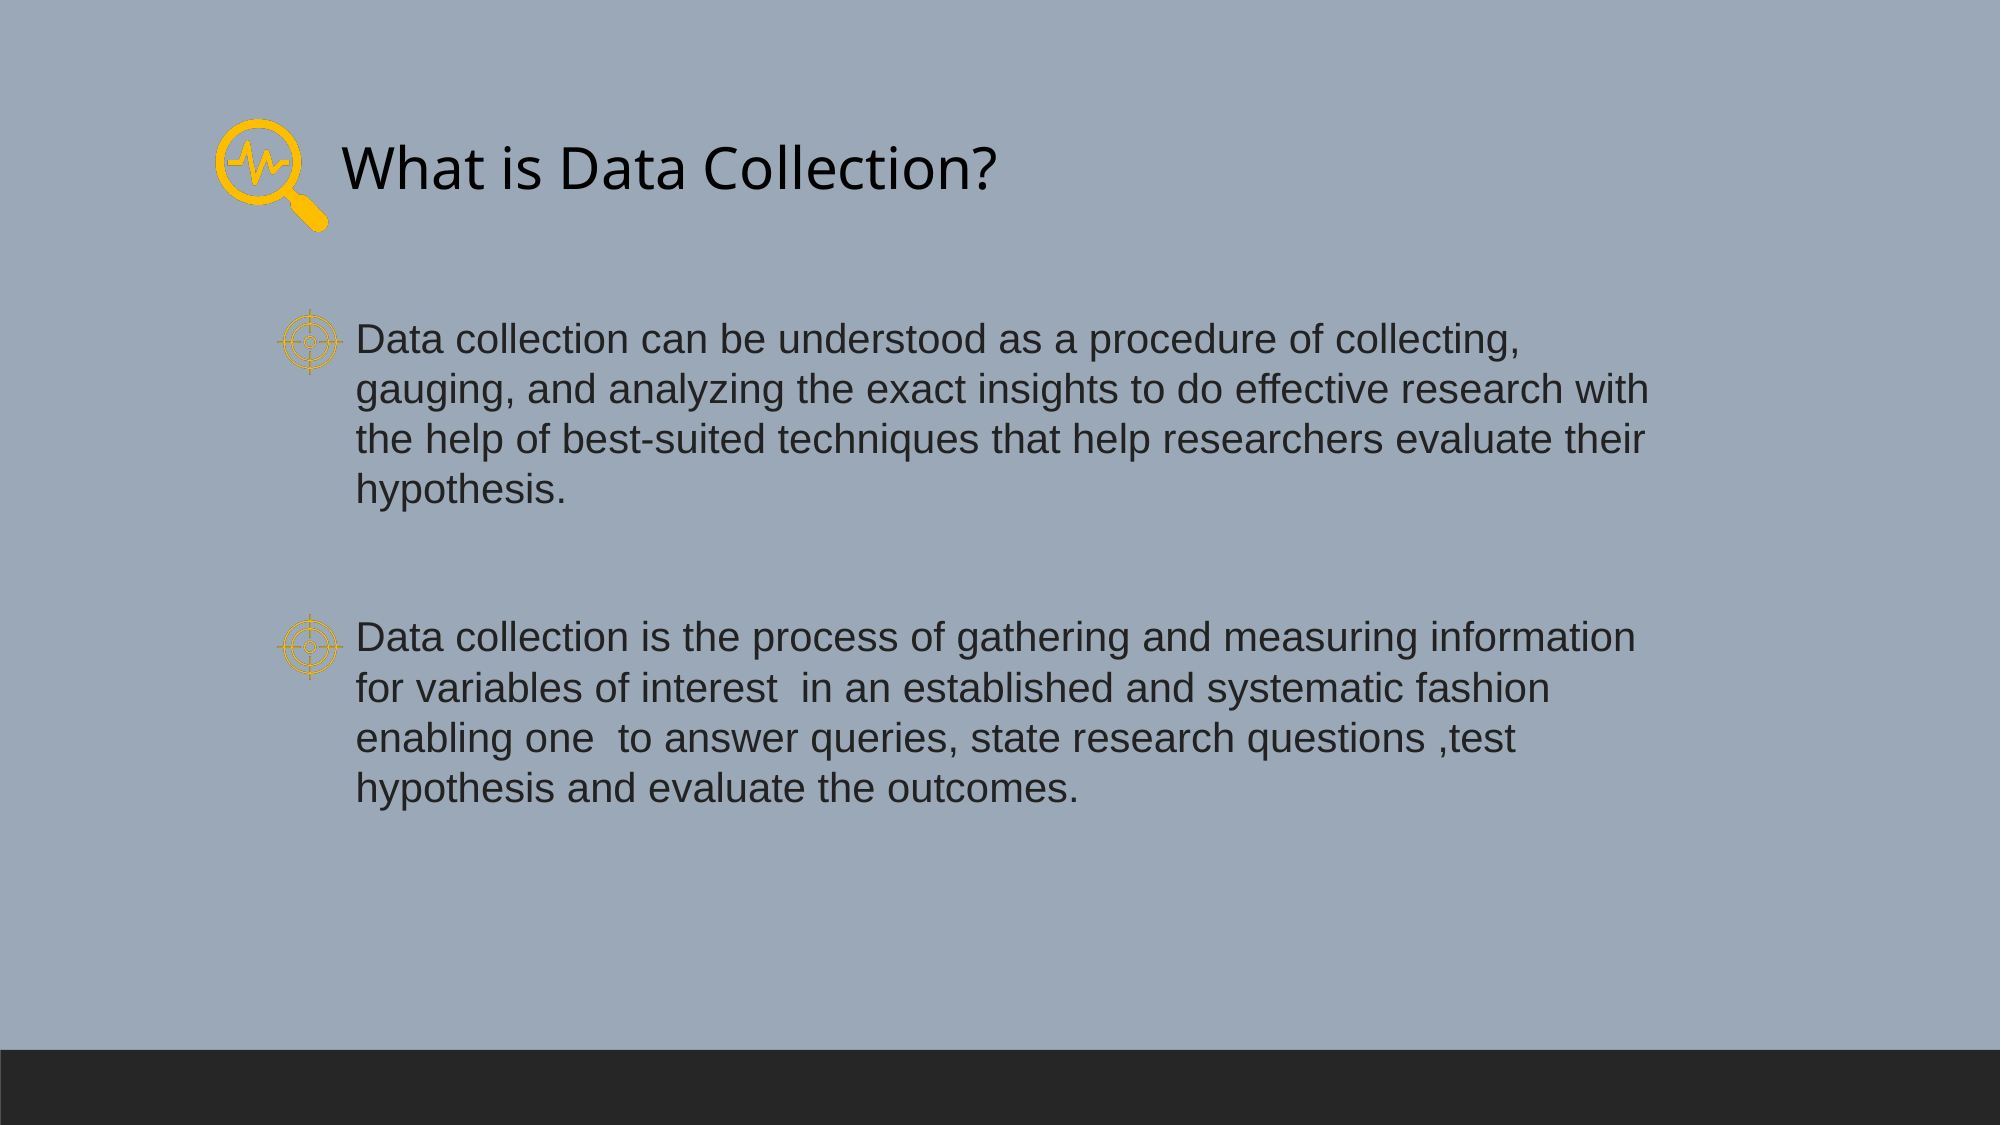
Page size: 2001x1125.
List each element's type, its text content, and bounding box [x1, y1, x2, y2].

text_box Data collection can be understood as a procedure of collecting, gauging, and analyzing the exact insights to do effective research with the help of best-suited techniques that help researchers evaluate their hypothesis. [340, 304, 1704, 520]
text_box [179, 283, 1865, 807]
picture [272, 609, 349, 686]
picture [204, 106, 342, 244]
picture [272, 304, 349, 381]
text_box Data collection is the process of gathering and measuring information for variables of interest in an established and systematic fashion enabling one to answer queries, state research questions ,test hypothesis and evaluate the outcomes. [340, 602, 1704, 818]
text_box What is Data Collection? [348, 123, 1849, 209]
